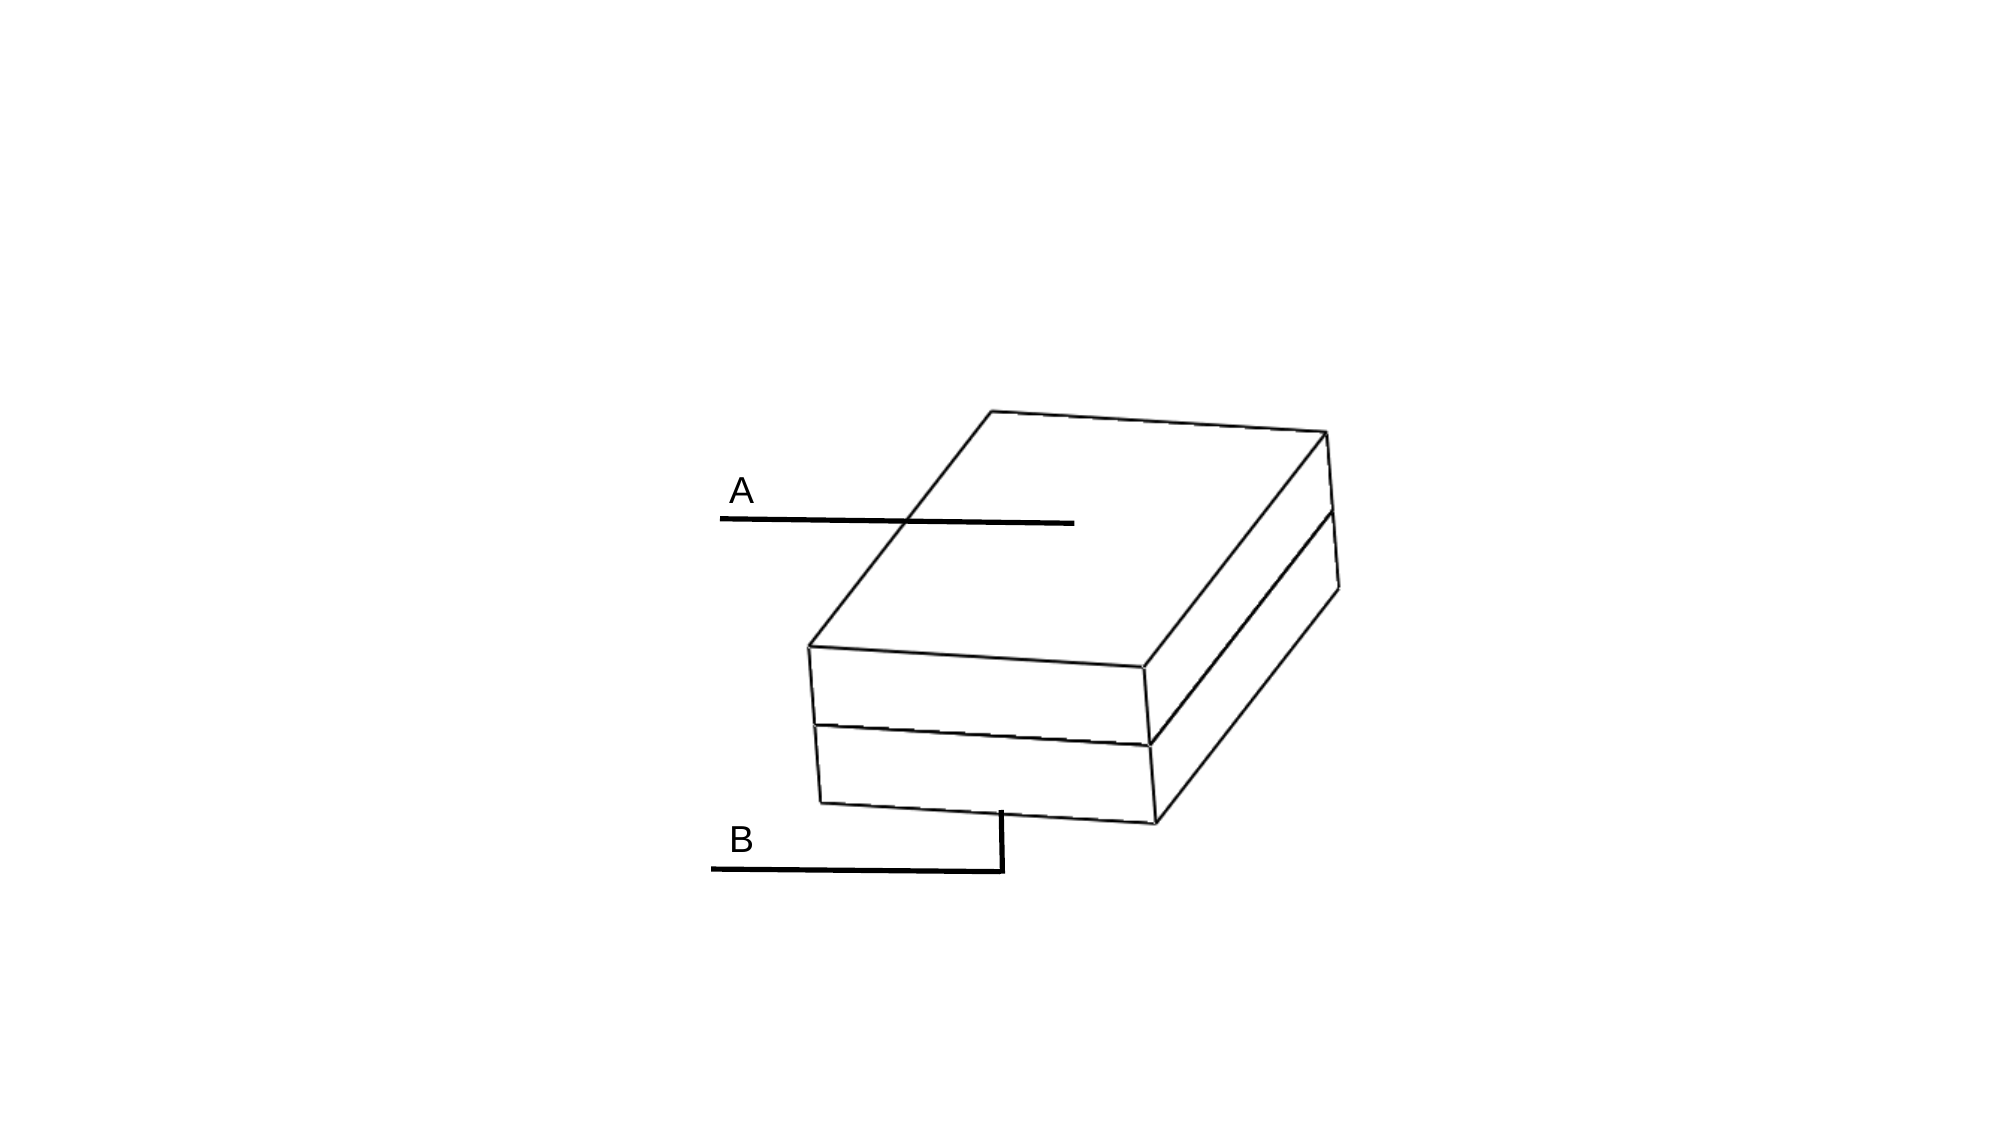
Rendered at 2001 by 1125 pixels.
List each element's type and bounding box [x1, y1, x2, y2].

text_box [719, 518, 1075, 524]
picture [683, 295, 1396, 940]
text_box [711, 868, 1000, 872]
